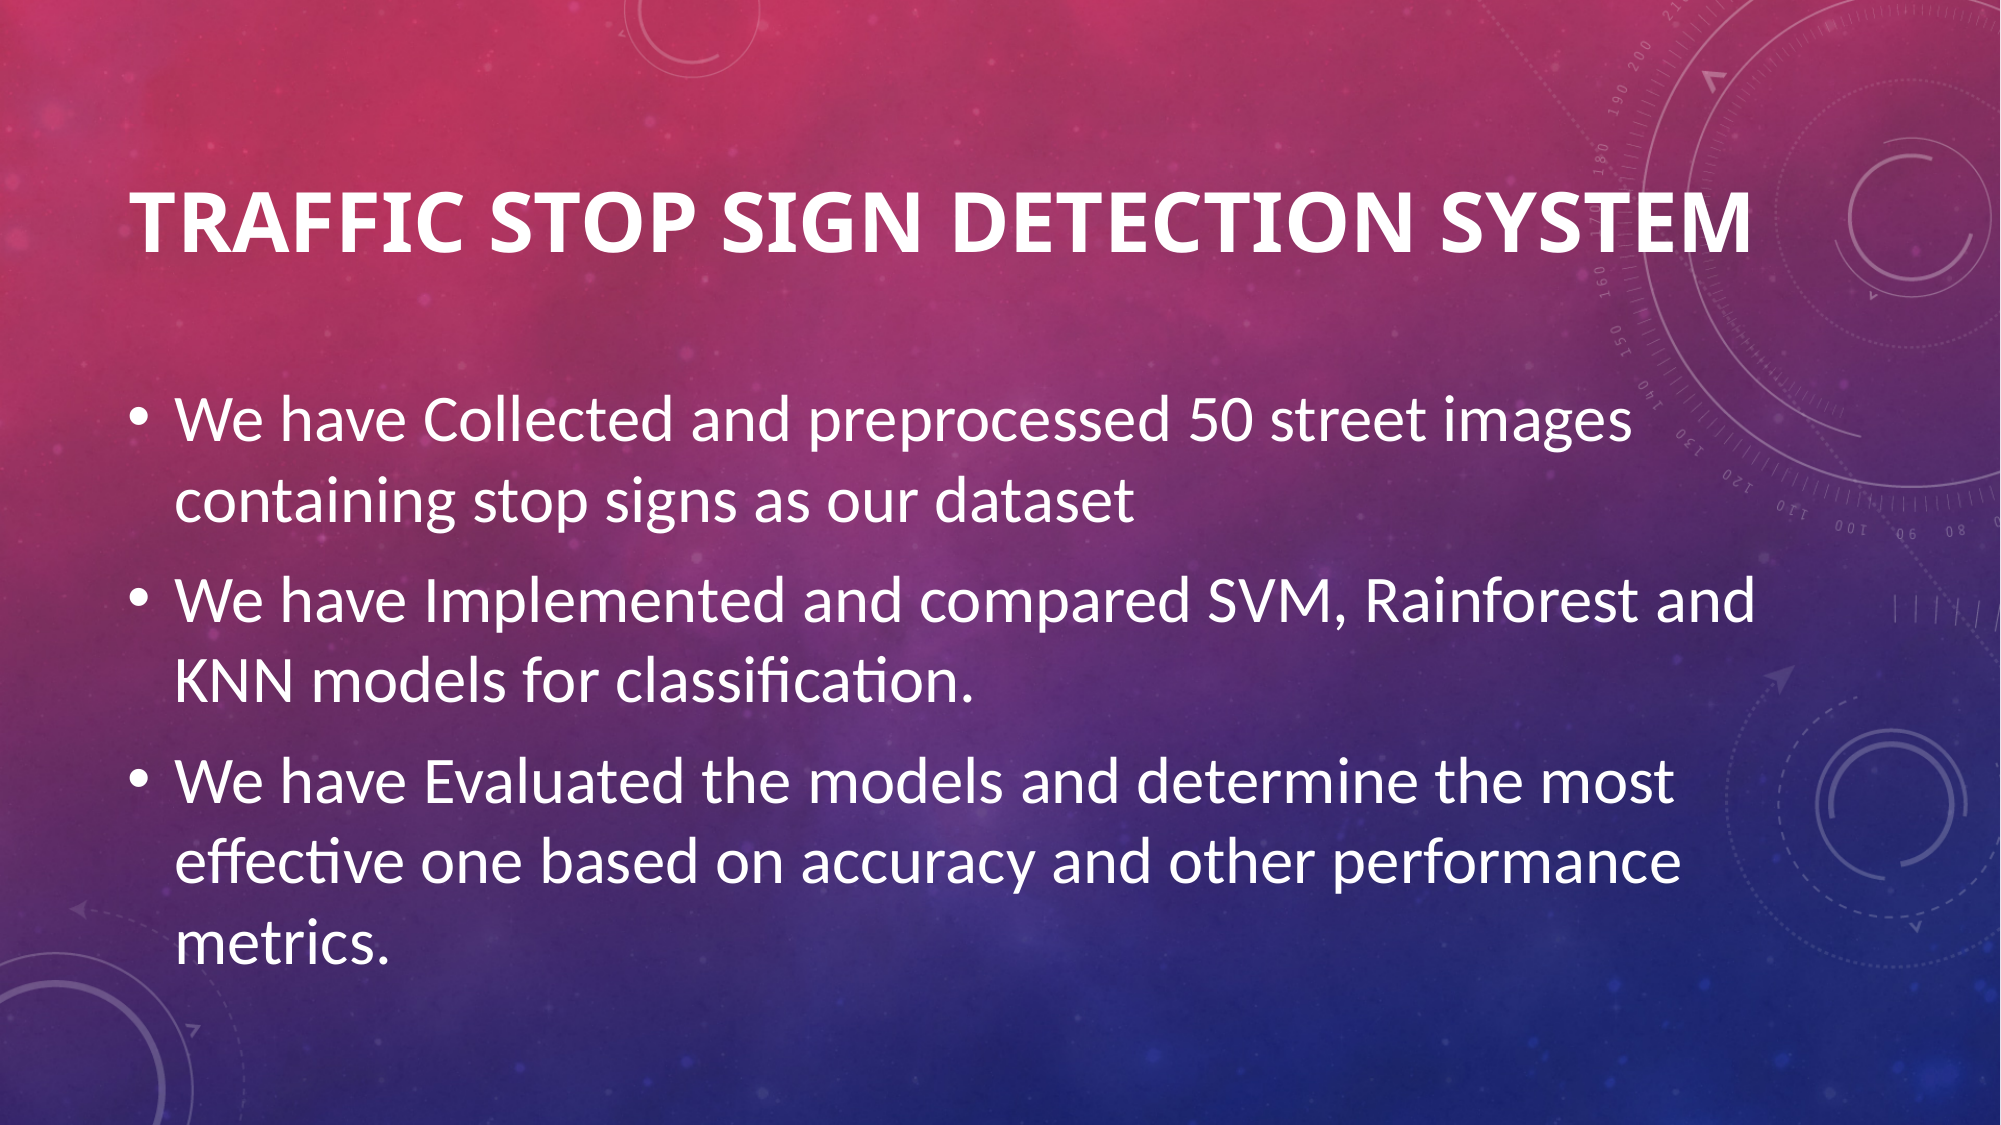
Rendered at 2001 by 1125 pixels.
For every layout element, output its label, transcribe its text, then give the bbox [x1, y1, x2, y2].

list We have Collected and preprocessed 50 street images containing stop signs as our dataset We have Implemented and compared SVM, Rainforest and KNN models for classification. We have Evaluated the models and determine the most effective one based on accuracy and other performance metrics. [112, 281, 1775, 1071]
title traffic Stop Sign Detection System [112, 99, 1775, 281]
picture [0, 0, 2001, 1125]
